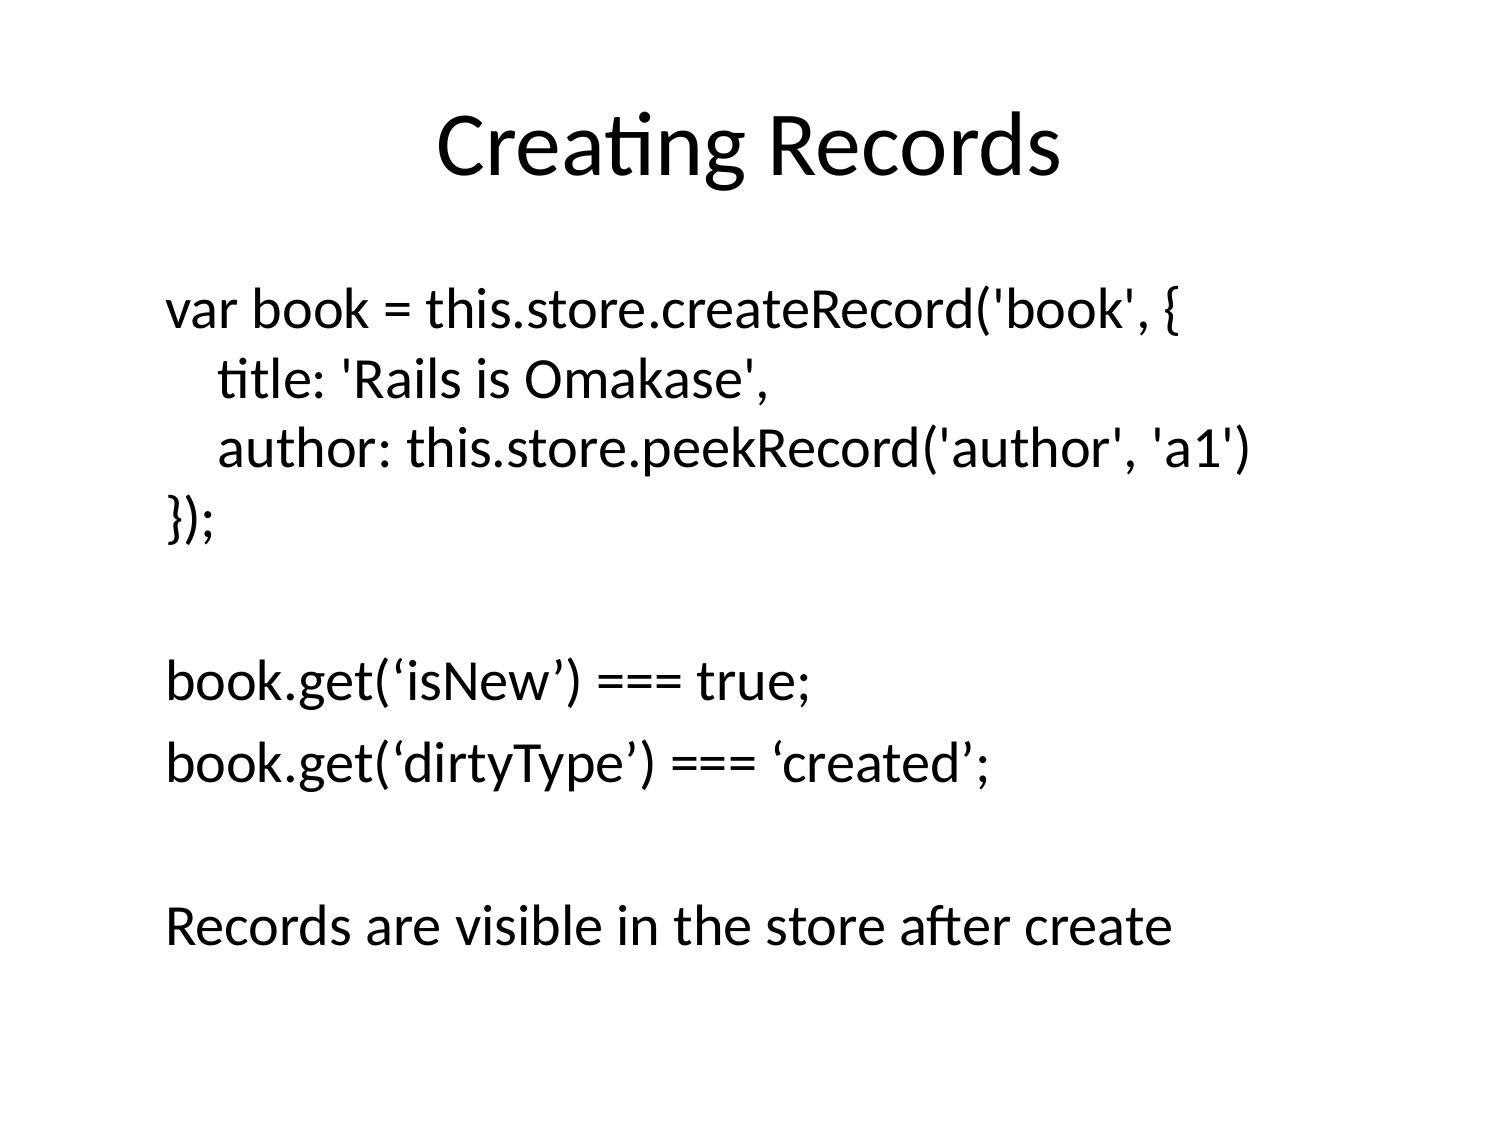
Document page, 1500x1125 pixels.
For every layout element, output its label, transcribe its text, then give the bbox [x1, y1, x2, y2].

list var book = this.store.createRecord('book', { title: 'Rails is Omakase', author: this.store.peekRecord('author', 'a1') }); book.get(‘isNew’) === true; book.get(‘dirtyType’) === ‘created’; Records are visible in the store after create [75, 262, 1425, 1005]
title Creating Records [75, 45, 1425, 233]
